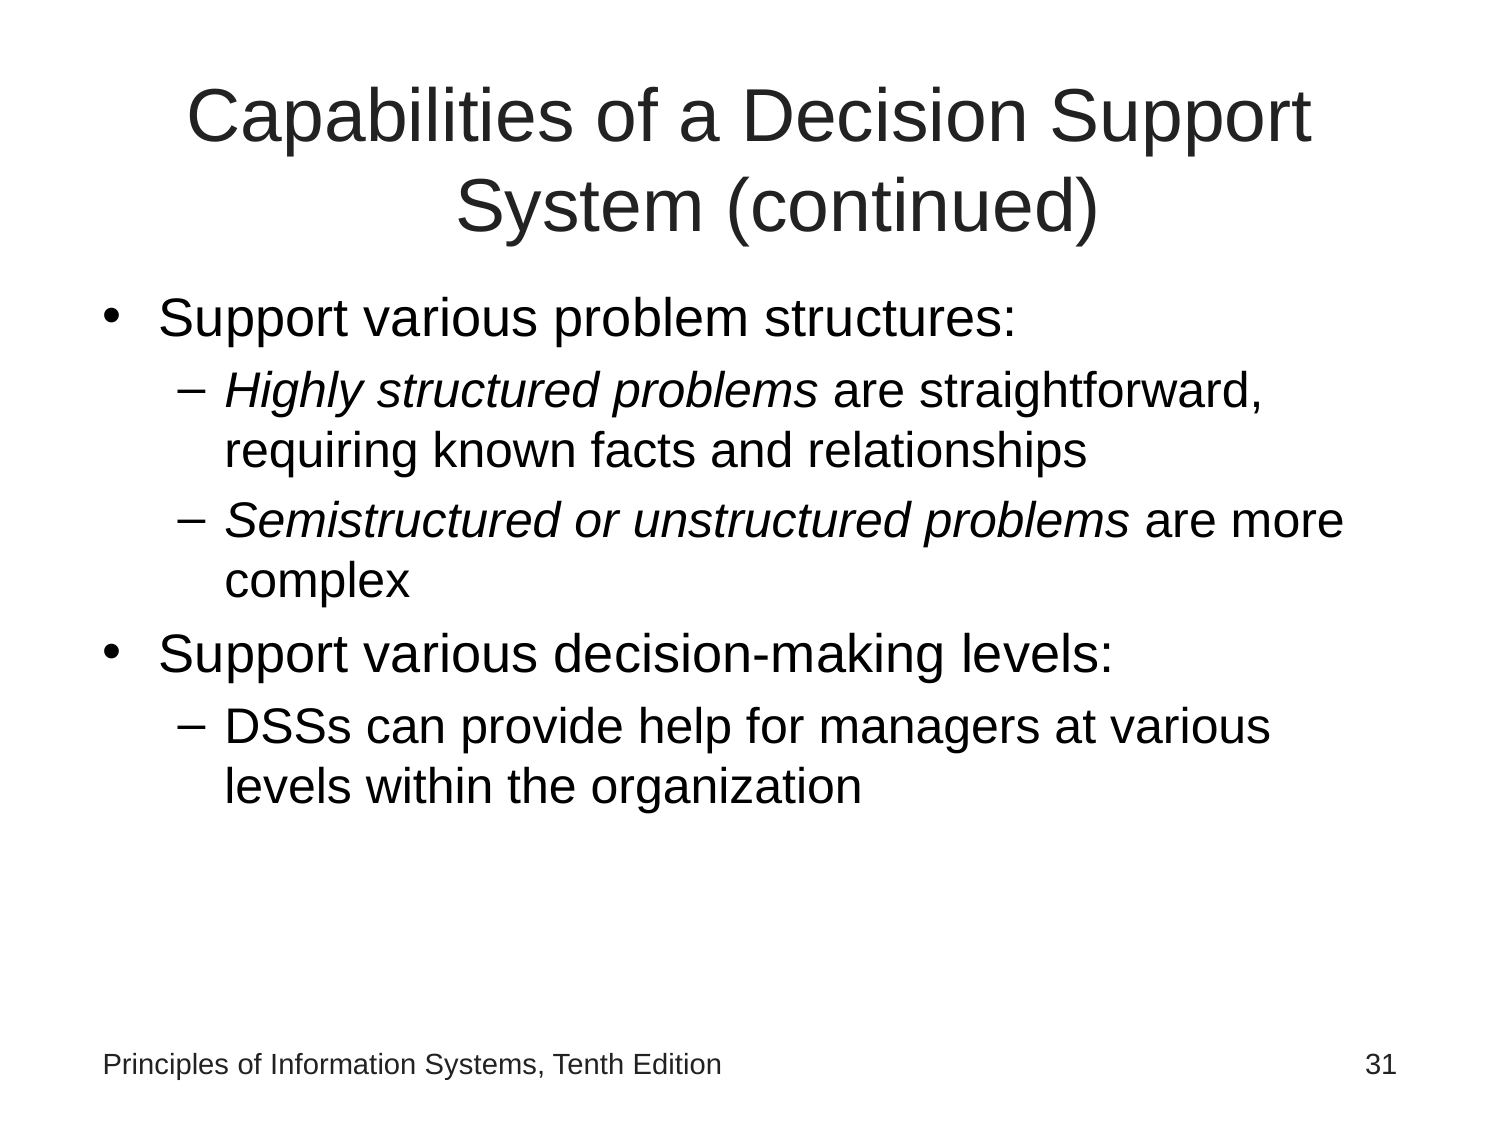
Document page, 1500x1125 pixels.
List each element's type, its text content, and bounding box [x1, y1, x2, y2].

text_box ‹#› [1074, 1037, 1413, 1100]
title Capabilities of a Decision Support System (continued) [87, 62, 1413, 250]
list Support various problem structures: Highly structured problems are straightforward, requiring known facts and relationships Semistructured or unstructured problems are more complex Support various decision-making levels: DSSs can provide help for managers at various levels within the organization [87, 275, 1413, 1025]
text_box Principles of Information Systems, Tenth Edition [87, 1037, 1050, 1100]
